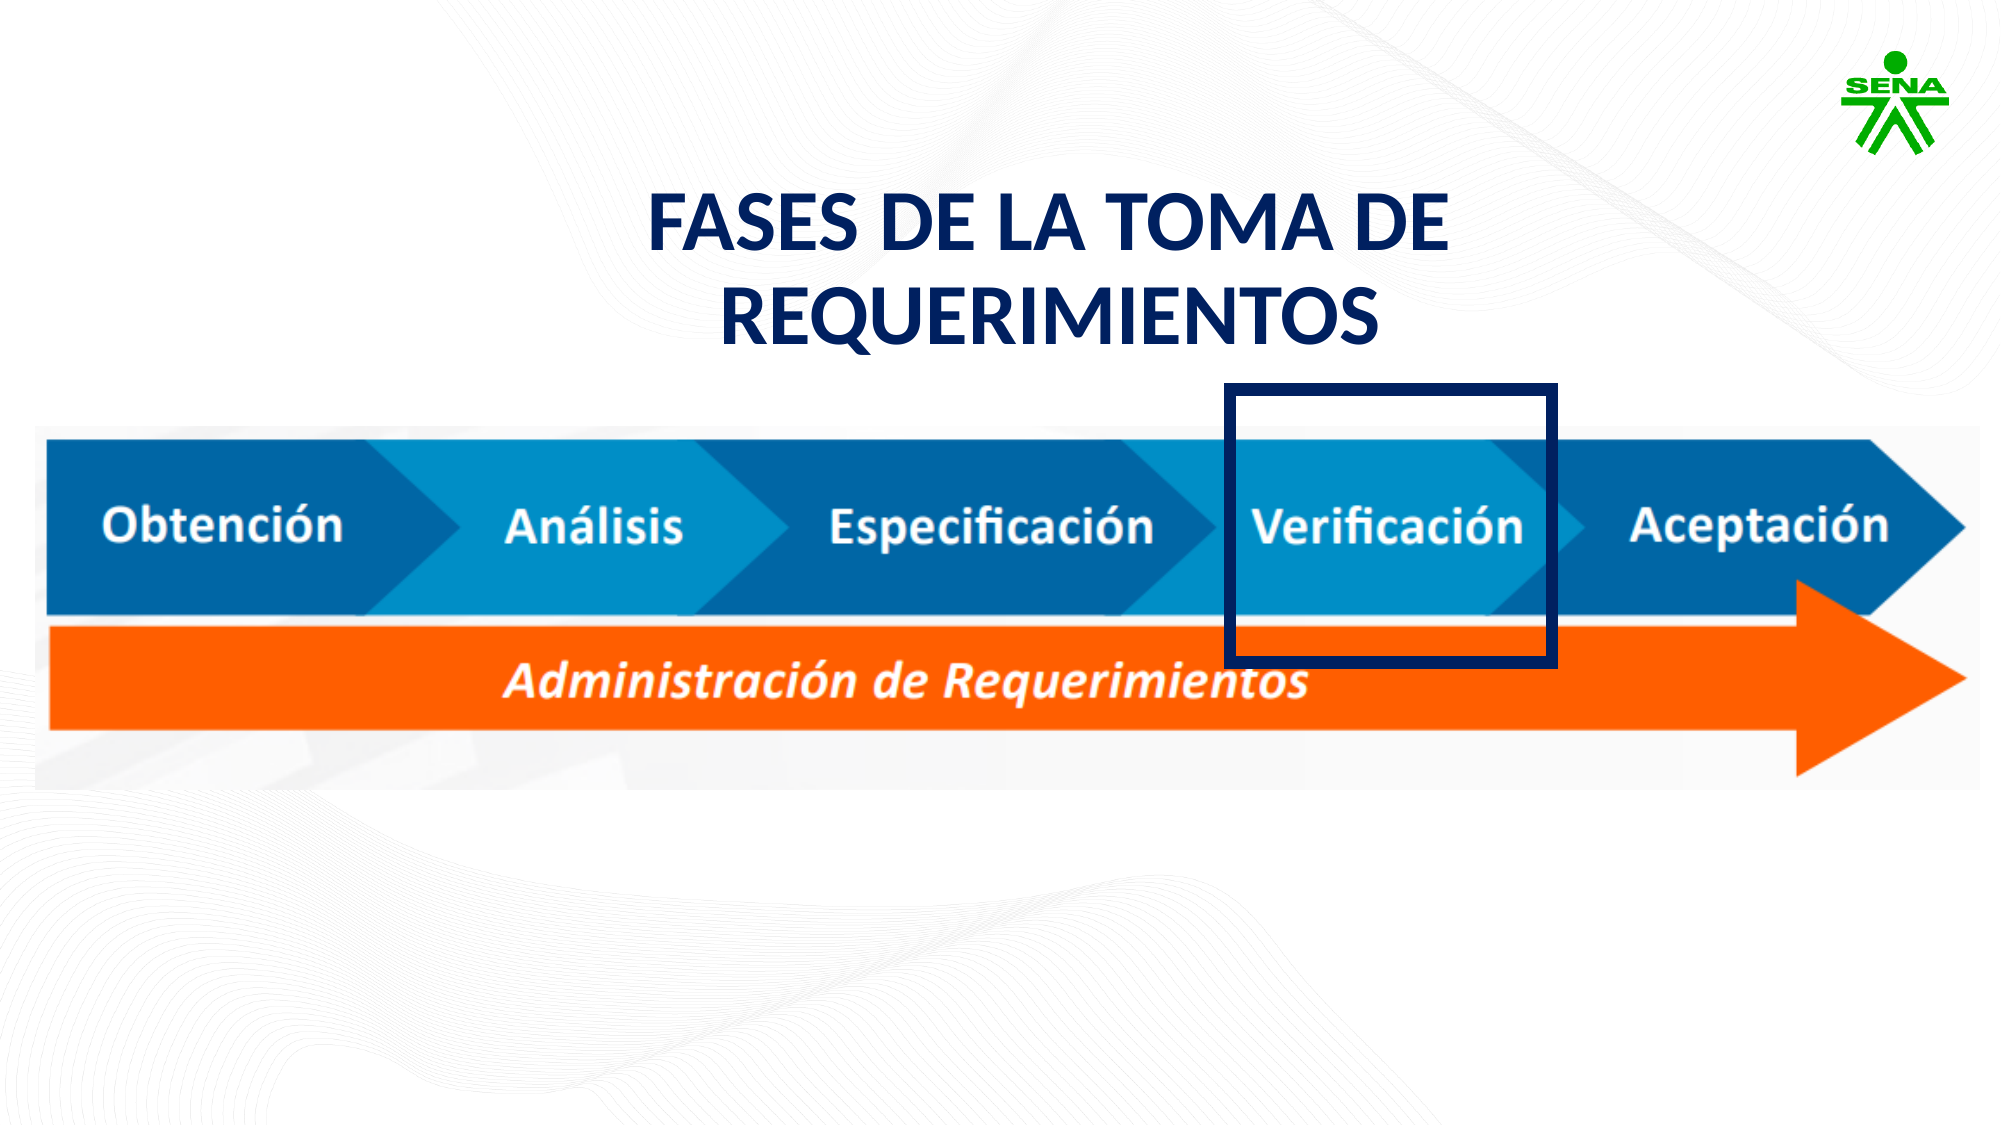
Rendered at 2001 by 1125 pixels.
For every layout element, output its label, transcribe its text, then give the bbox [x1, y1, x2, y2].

picture [0, 0, 2001, 1125]
text_box FASES DE LA TOMA DE REQUERIMIENTOS [546, 167, 1554, 371]
text_box [1229, 388, 1553, 426]
